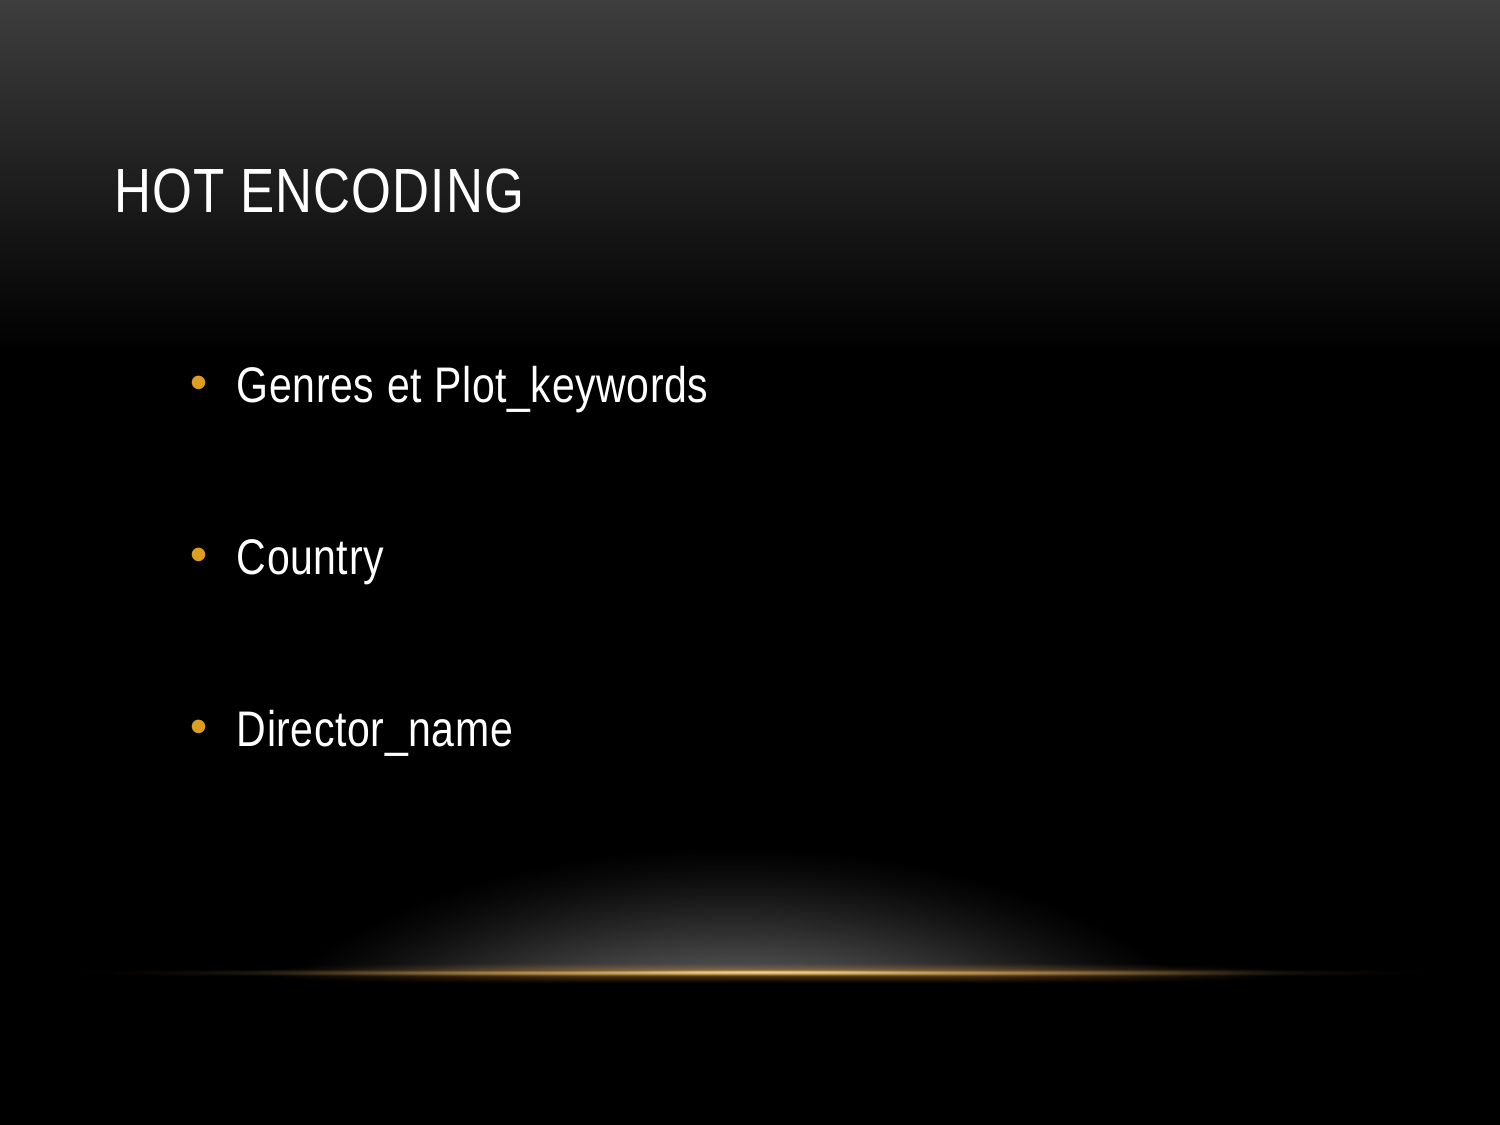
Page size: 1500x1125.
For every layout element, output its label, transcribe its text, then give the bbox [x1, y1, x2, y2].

list Genres et Plot_keywords Country Director_name [99, 262, 1400, 938]
picture [0, 0, 1500, 1125]
title Hot encoding [99, 45, 1400, 233]
